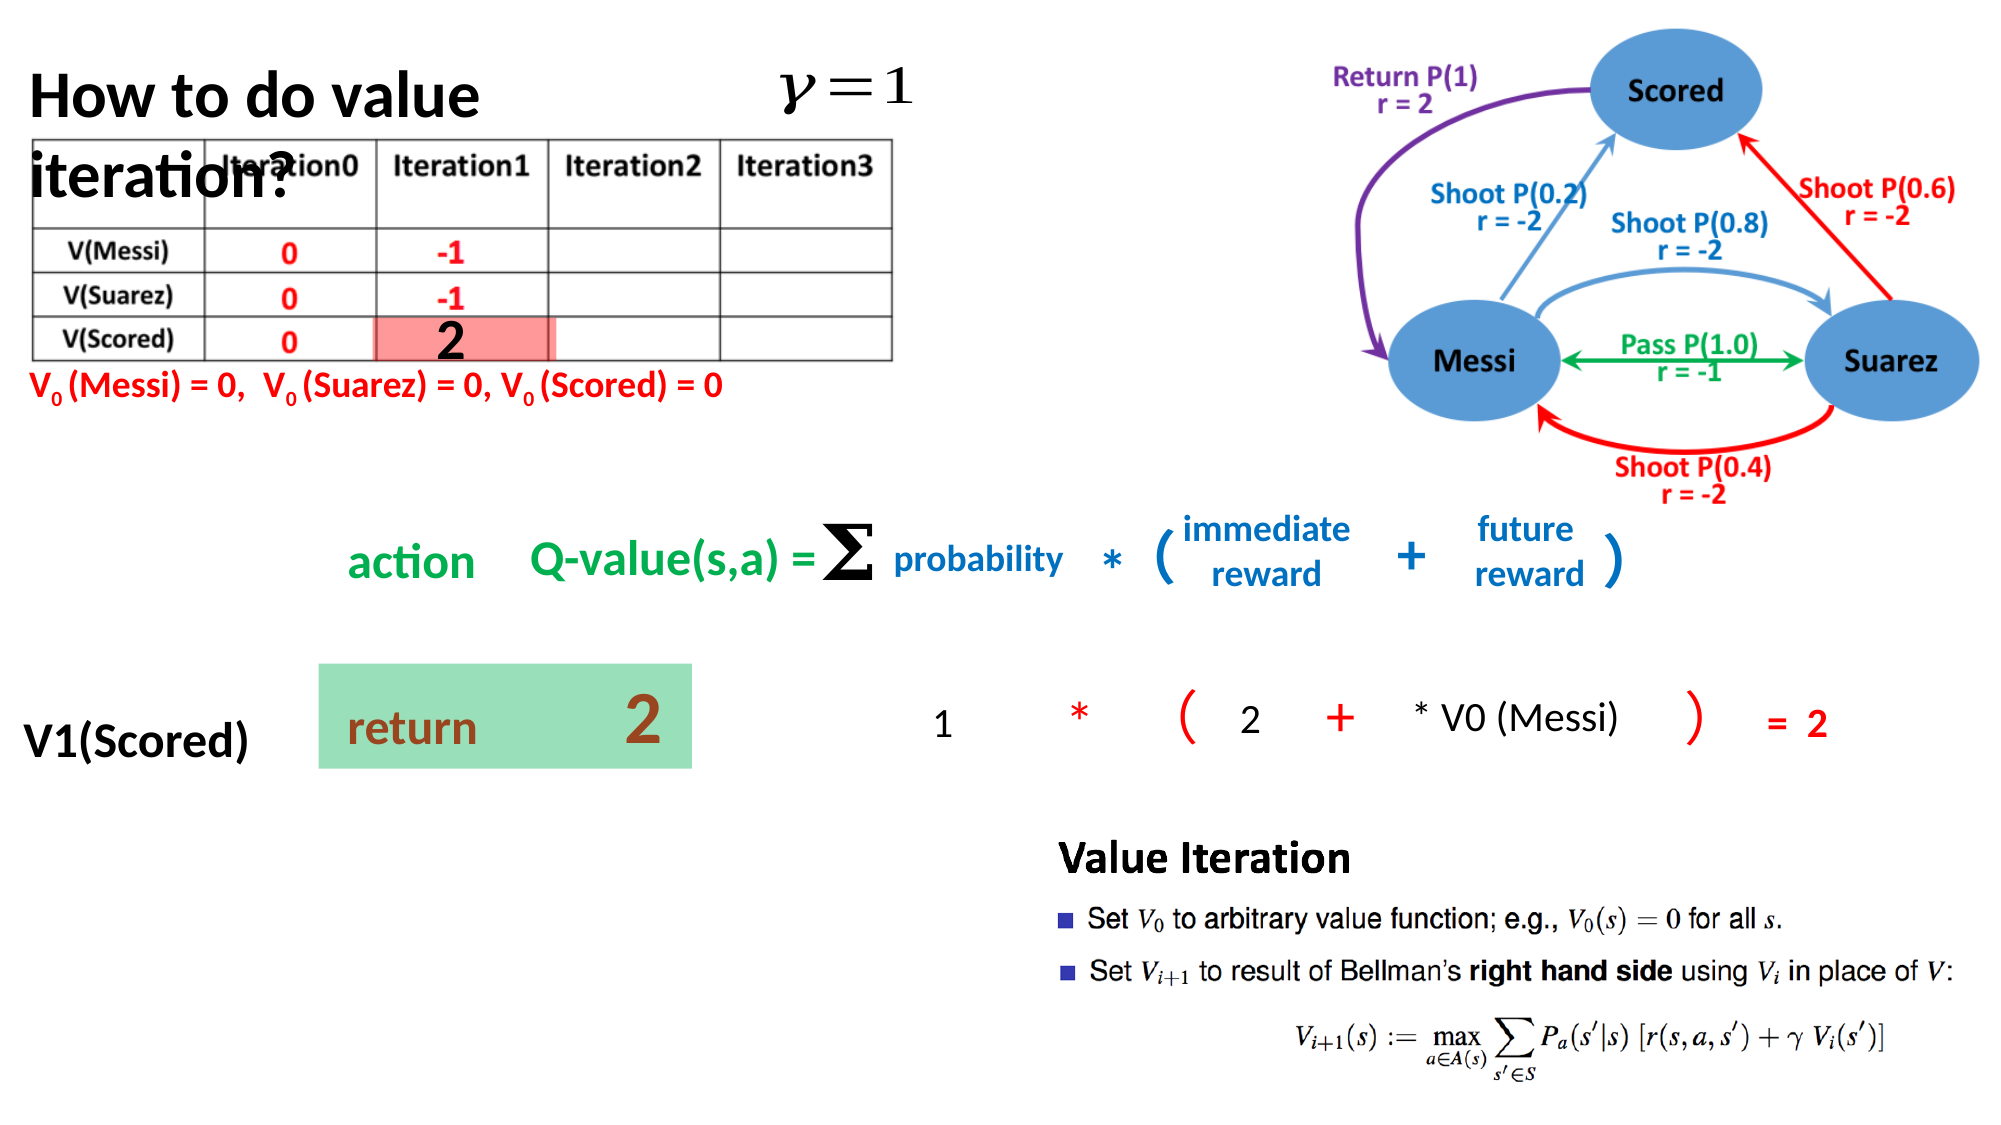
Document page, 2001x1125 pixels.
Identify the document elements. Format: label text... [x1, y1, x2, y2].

text_box 1 [917, 688, 1003, 754]
text_box How to do value iteration? [14, 43, 768, 218]
text_box = 2 [1752, 688, 1960, 754]
text_box + [1382, 519, 1443, 594]
text_box （ [1125, 673, 1186, 759]
text_box 2 [609, 660, 741, 766]
picture [28, 127, 901, 371]
text_box future reward [1449, 519, 1588, 601]
text_box Q-value(s,a) = [515, 518, 850, 593]
text_box probability [879, 526, 1083, 587]
picture [1047, 823, 1978, 1101]
text_box * [1083, 525, 1144, 611]
text_box immediate reward [1166, 496, 1368, 601]
text_box * [1050, 678, 1111, 763]
text_box + [1311, 670, 1372, 756]
text_box （ [1104, 514, 1164, 599]
picture [1308, 20, 2000, 519]
text_box [318, 663, 693, 770]
text_box 2 [1224, 683, 1311, 749]
text_box V1(Scored) [8, 700, 276, 775]
text_box action [332, 521, 513, 597]
text_box V0 (Messi) = 0, V0 (Suarez) = 0, V0 (Scored) = 0 [14, 352, 774, 419]
text_box 2 [421, 371, 583, 379]
text_box ） [1588, 519, 1648, 603]
text_box ） [1669, 674, 1730, 760]
